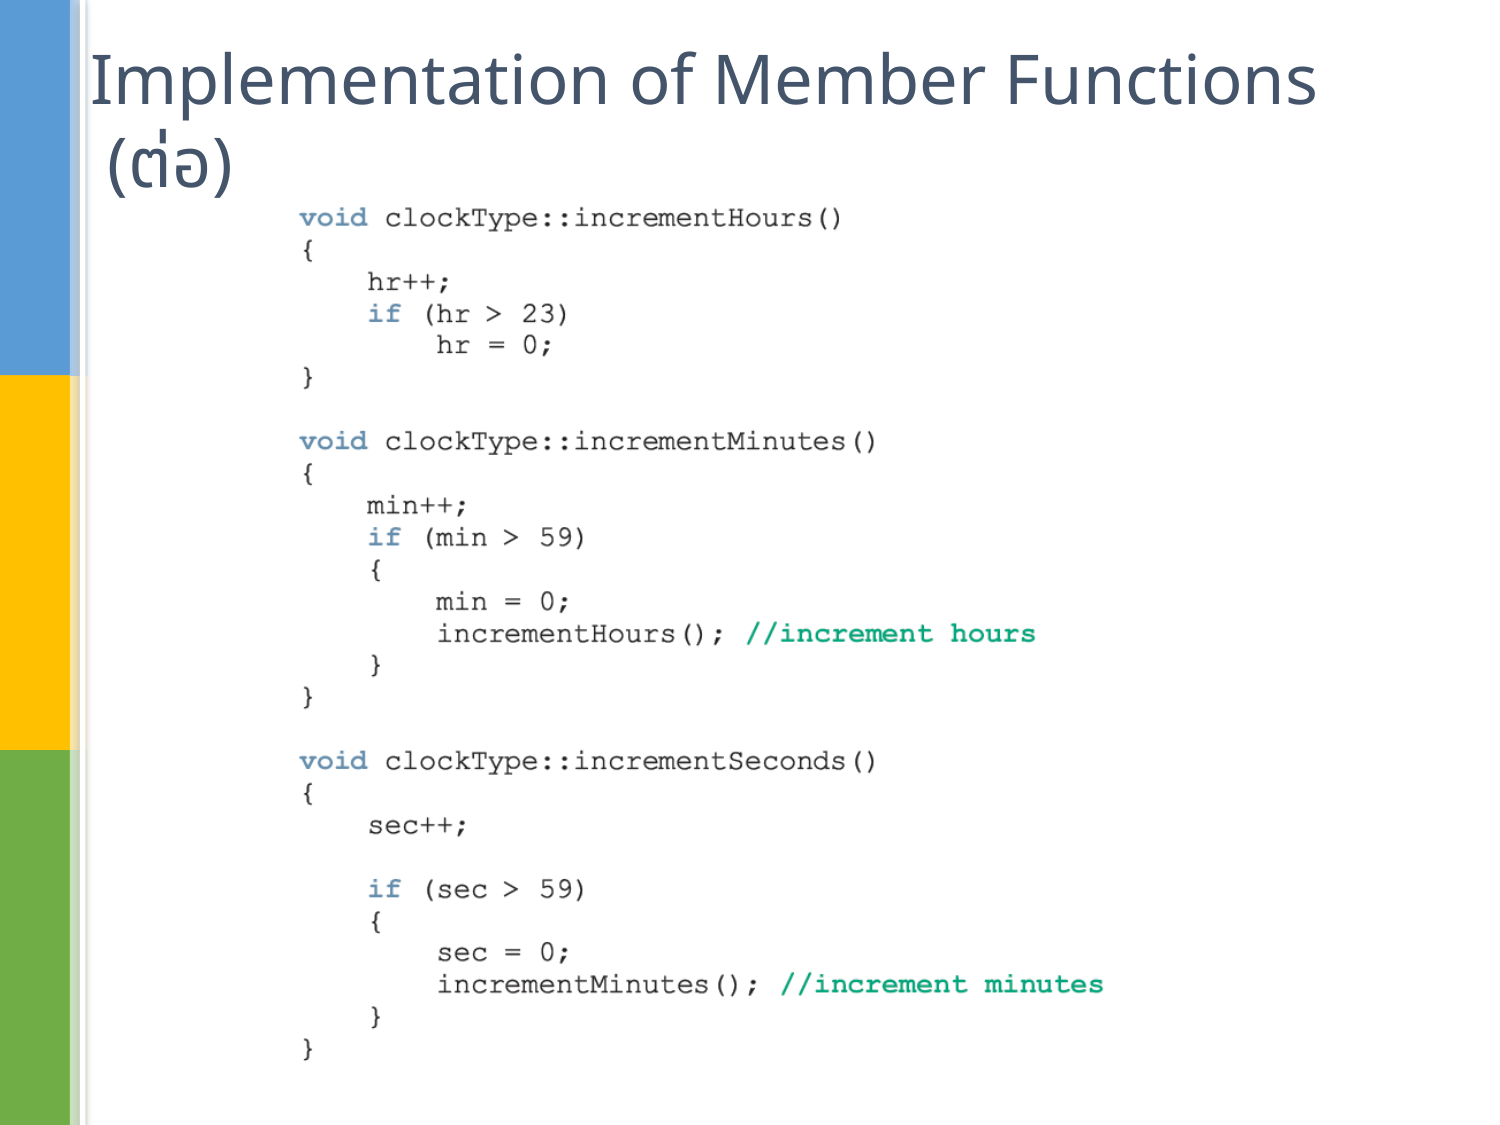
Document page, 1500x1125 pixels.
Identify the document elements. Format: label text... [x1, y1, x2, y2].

title Implementation of Member Functions (ต่อ) [75, 24, 1425, 213]
picture [288, 195, 1113, 1066]
